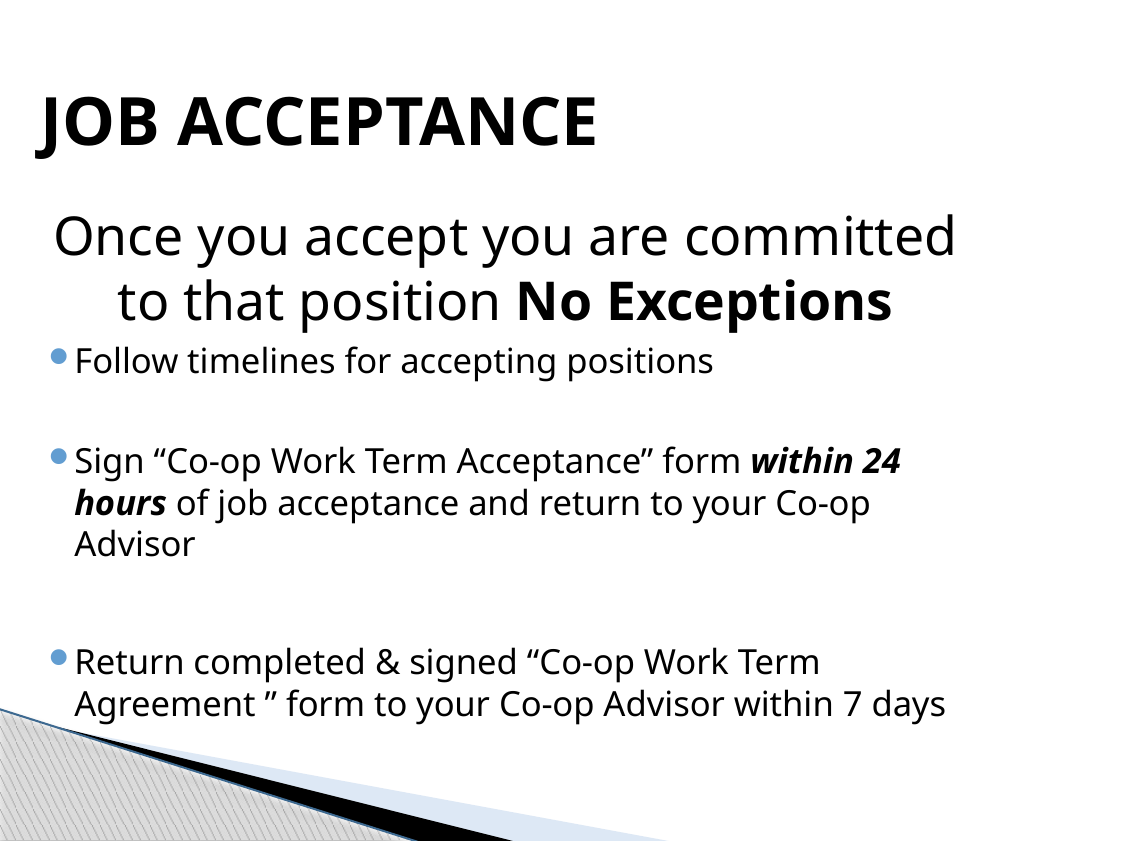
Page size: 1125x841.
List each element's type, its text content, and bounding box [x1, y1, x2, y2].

list Once you accept you are committed to that position No Exceptions Follow timelines for accepting positions Sign “Co-op Work Term Acceptance” form within 24 hours of job acceptance and return to your Co-op Advisor Return completed & signed “Co-op Work Term Agreement ” form to your Co-op Advisor within 7 days [29, 185, 974, 756]
title Job Acceptance [29, 53, 996, 185]
